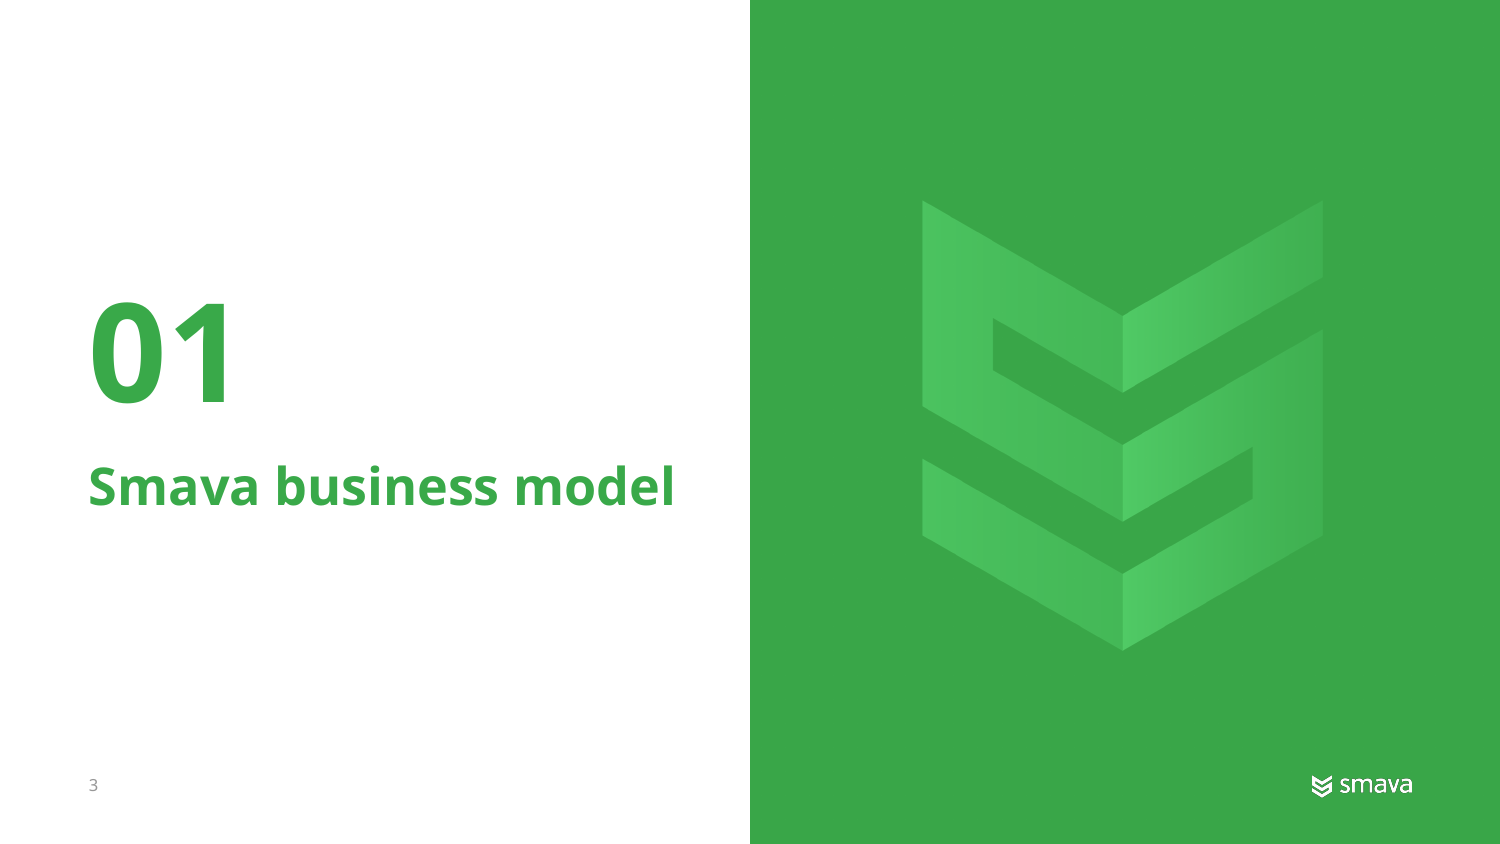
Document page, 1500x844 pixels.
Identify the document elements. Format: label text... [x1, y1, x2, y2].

picture [749, 0, 1500, 844]
title Smava business model [88, 410, 711, 560]
title 01 [88, 283, 627, 411]
slide_number ‹#› [88, 775, 179, 798]
